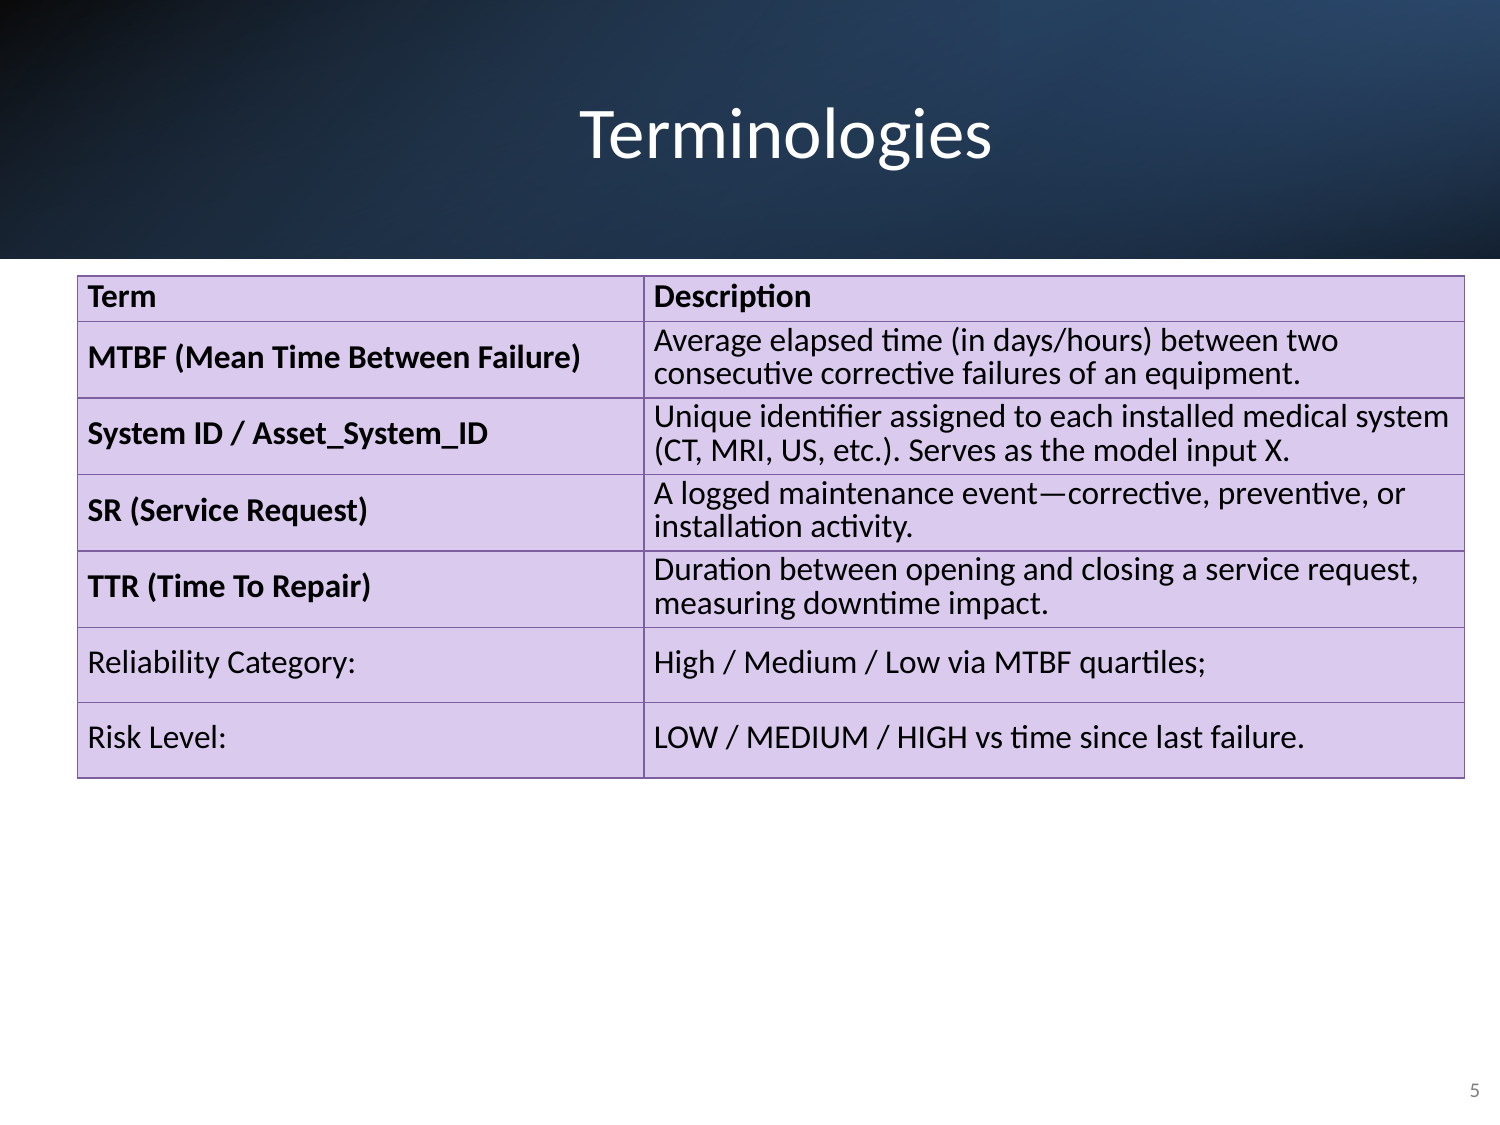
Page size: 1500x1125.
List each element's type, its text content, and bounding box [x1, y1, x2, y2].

slide_number 5 [1440, 1058, 1496, 1119]
table_header Description [645, 277, 1464, 321]
table_cell Duration between opening and closing a service request, measuring downtime impact. [645, 552, 1464, 627]
table_cell High / Medium / Low via MTBF quartiles; [645, 628, 1464, 702]
table_header Term [78, 277, 643, 321]
text_box [0, 261, 1500, 1125]
table_cell MTBF (Mean Time Between Failure) [78, 322, 643, 397]
table_cell Unique identifier assigned to each installed medical system (CT, MRI, US, etc.). Serves as the model input X. [645, 399, 1464, 474]
table_cell System ID / Asset_System_ID [78, 399, 643, 474]
table_cell Average elapsed time (in days/hours) between two consecutive corrective failures of an equipment. [645, 322, 1464, 397]
table_cell Reliability Category: [78, 628, 643, 702]
text_box [0, 0, 1500, 261]
table_cell A logged maintenance event—corrective, preventive, or installation activity. [645, 475, 1464, 550]
table_cell SR (Service Request) [78, 475, 643, 550]
table_cell TTR (Time To Repair) [78, 552, 643, 627]
table_cell Risk Level: [78, 703, 643, 777]
title Terminologies [168, 57, 1405, 202]
table_cell LOW / MEDIUM / HIGH vs time since last failure. [645, 703, 1464, 777]
